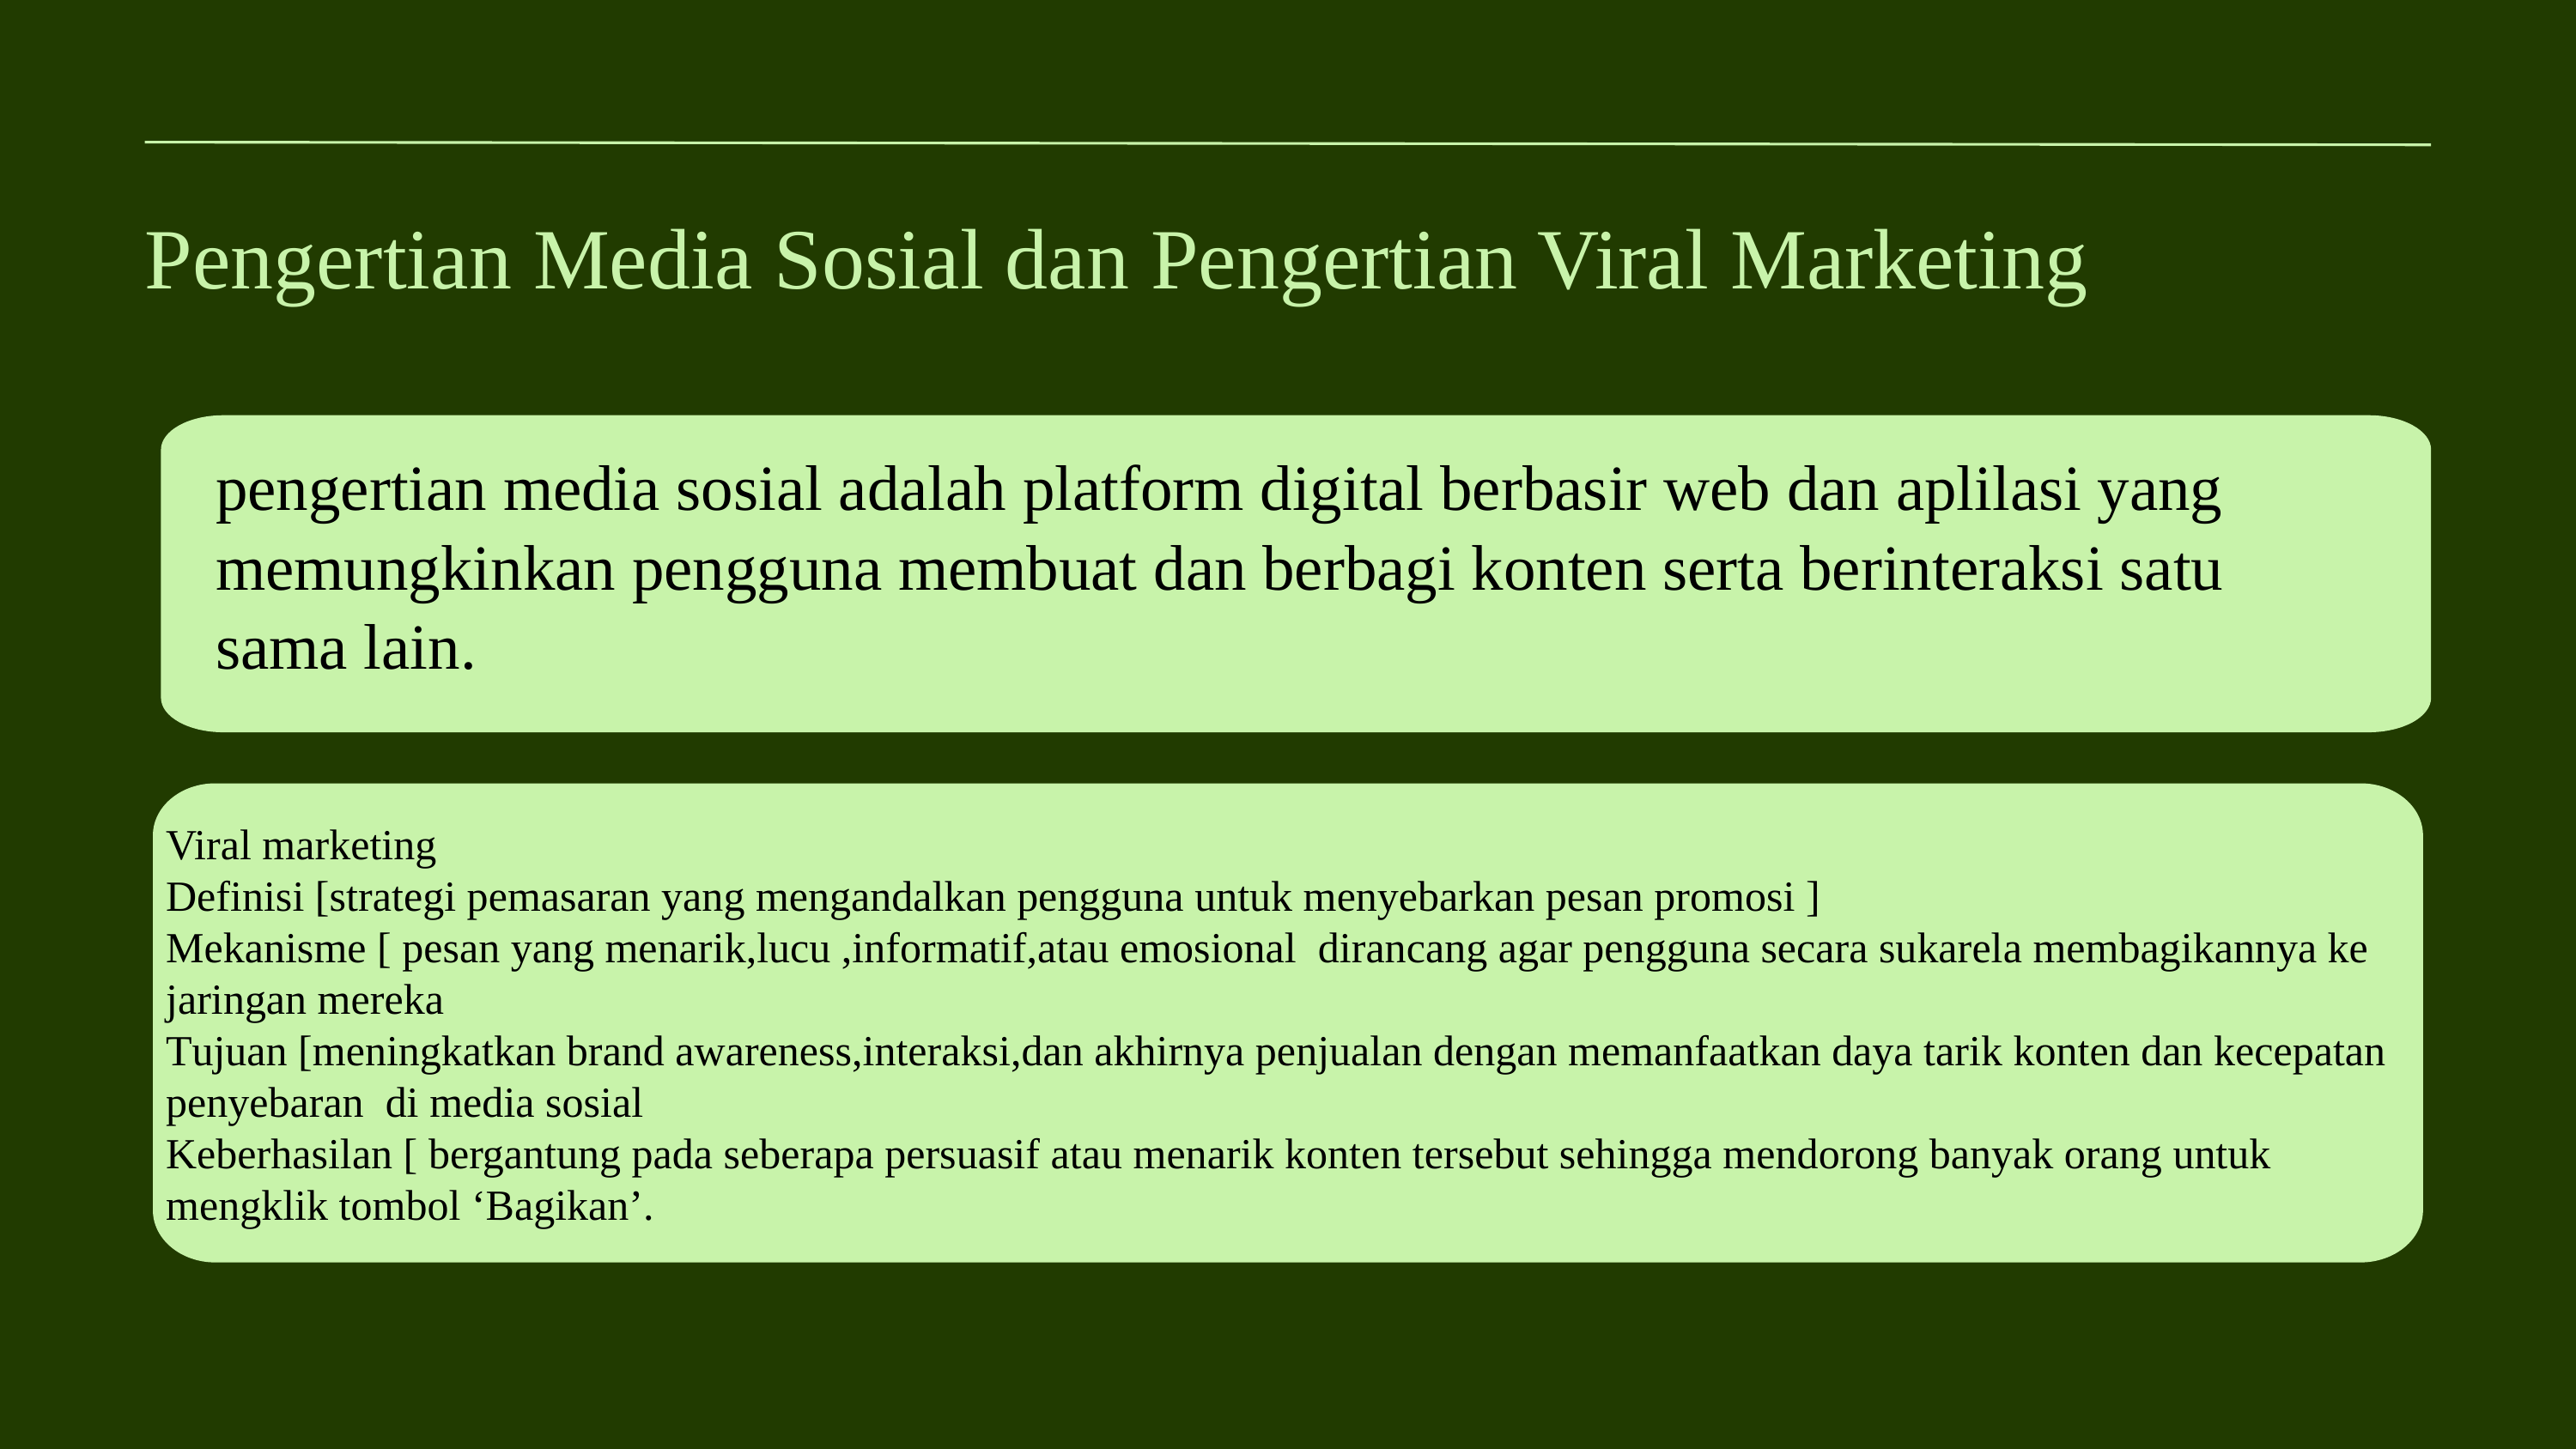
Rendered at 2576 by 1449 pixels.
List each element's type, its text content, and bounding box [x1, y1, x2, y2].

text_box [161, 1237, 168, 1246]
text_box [144, 142, 2432, 145]
text_box Pengertian Media Sosial dan Pengertian Viral Marketing [144, 200, 2432, 306]
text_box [161, 415, 2432, 733]
text_box Viral marketing Definisi [strategi pemasaran yang mengandalkan pengguna untuk menyebarkan pesan promosi ] Mekanisme [ pesan yang menarik,lucu ,informatif,atau emosional dirancang agar pengguna secara sukarela membagikannya ke jaringan mereka Tujuan [meningkatkan brand awareness,interaksi,dan akhirnya penjualan dengan memanfaatkan daya tarik konten dan kecepatan penyebaran di media sosial Keberhasilan [ bergantung pada seberapa persuasif atau menarik konten tersebut sehingga mendorong banyak orang untuk mengklik tombol ‘Bagikan’. [153, 783, 2423, 1263]
